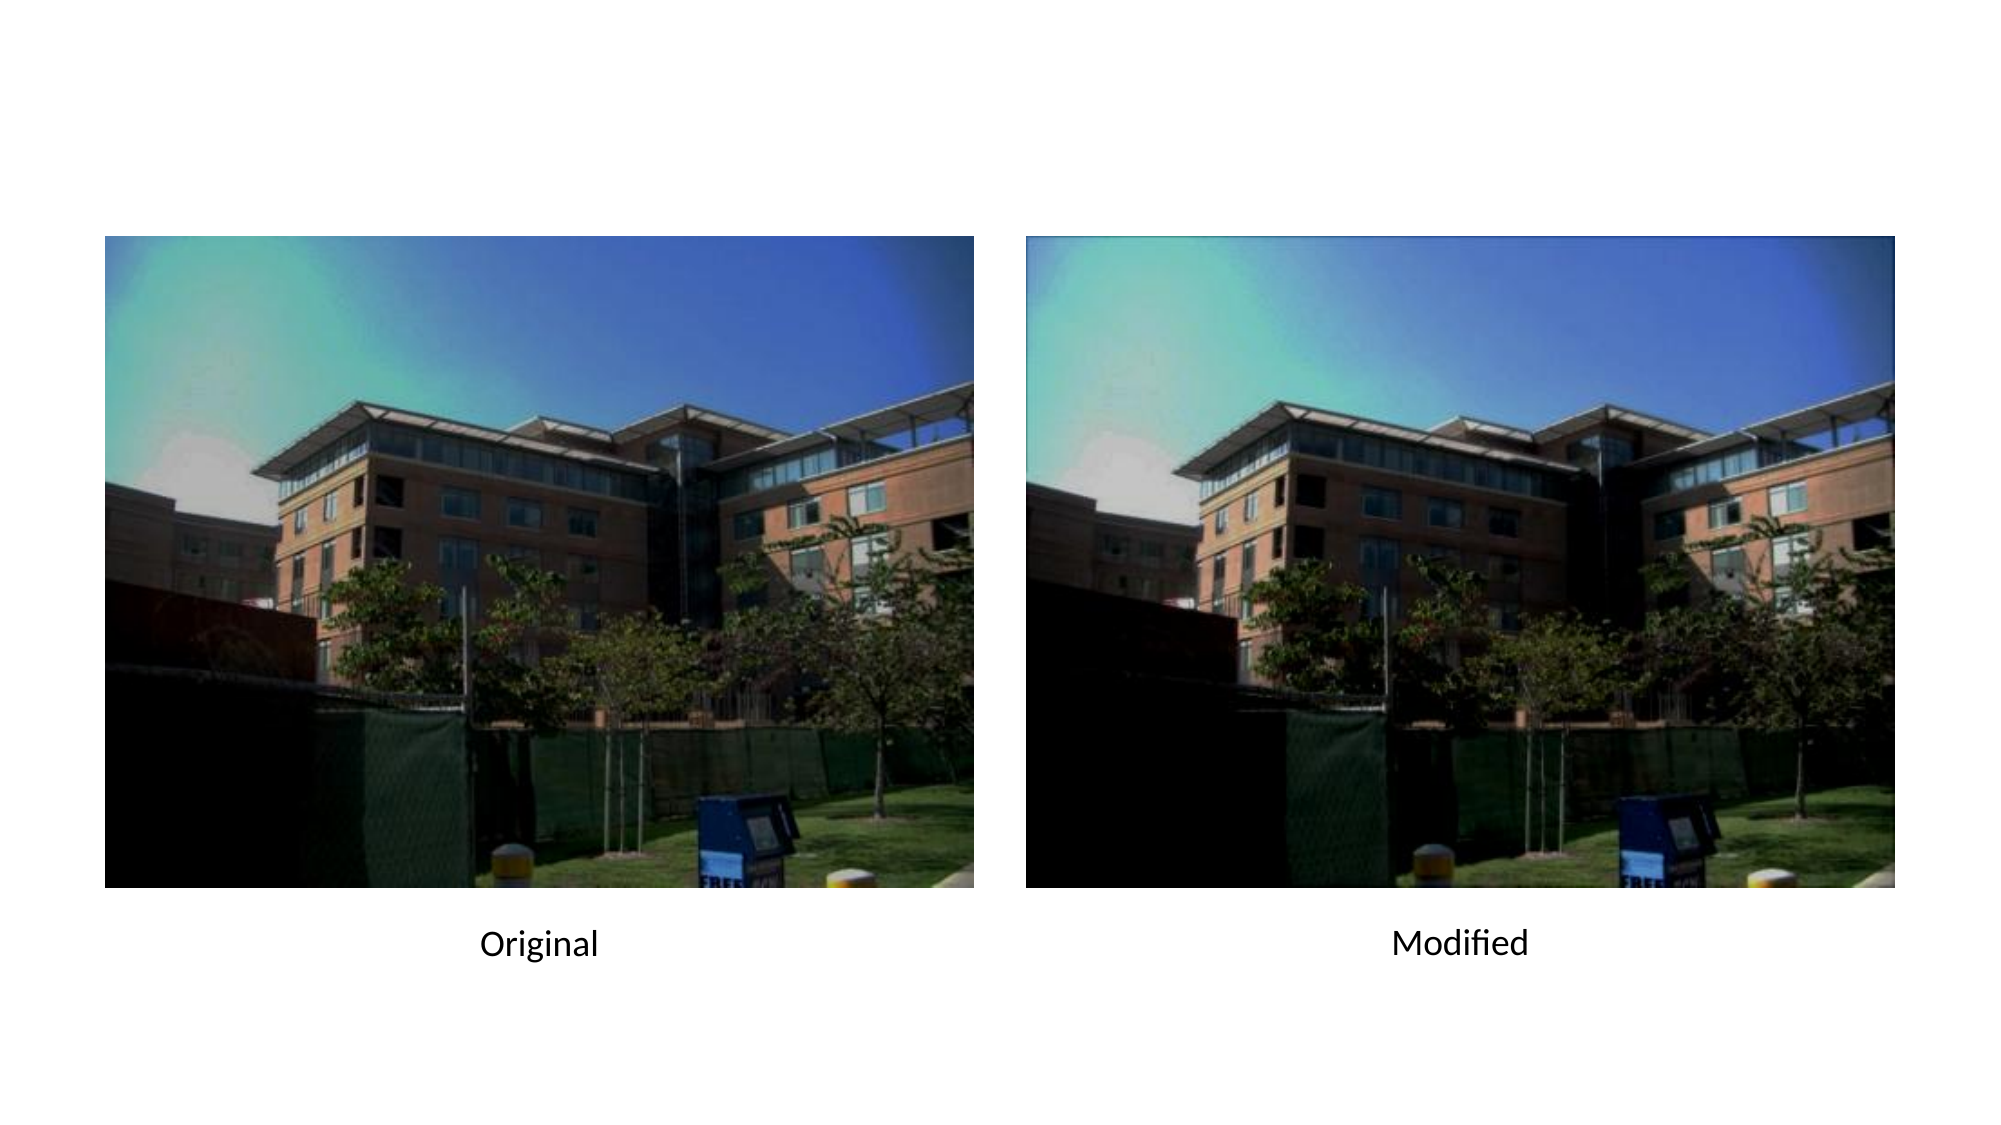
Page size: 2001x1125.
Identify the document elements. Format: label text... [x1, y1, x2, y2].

picture [105, 236, 974, 888]
text_box Original [379, 912, 700, 972]
picture [1026, 236, 1895, 888]
text_box Modified [1300, 910, 1621, 971]
